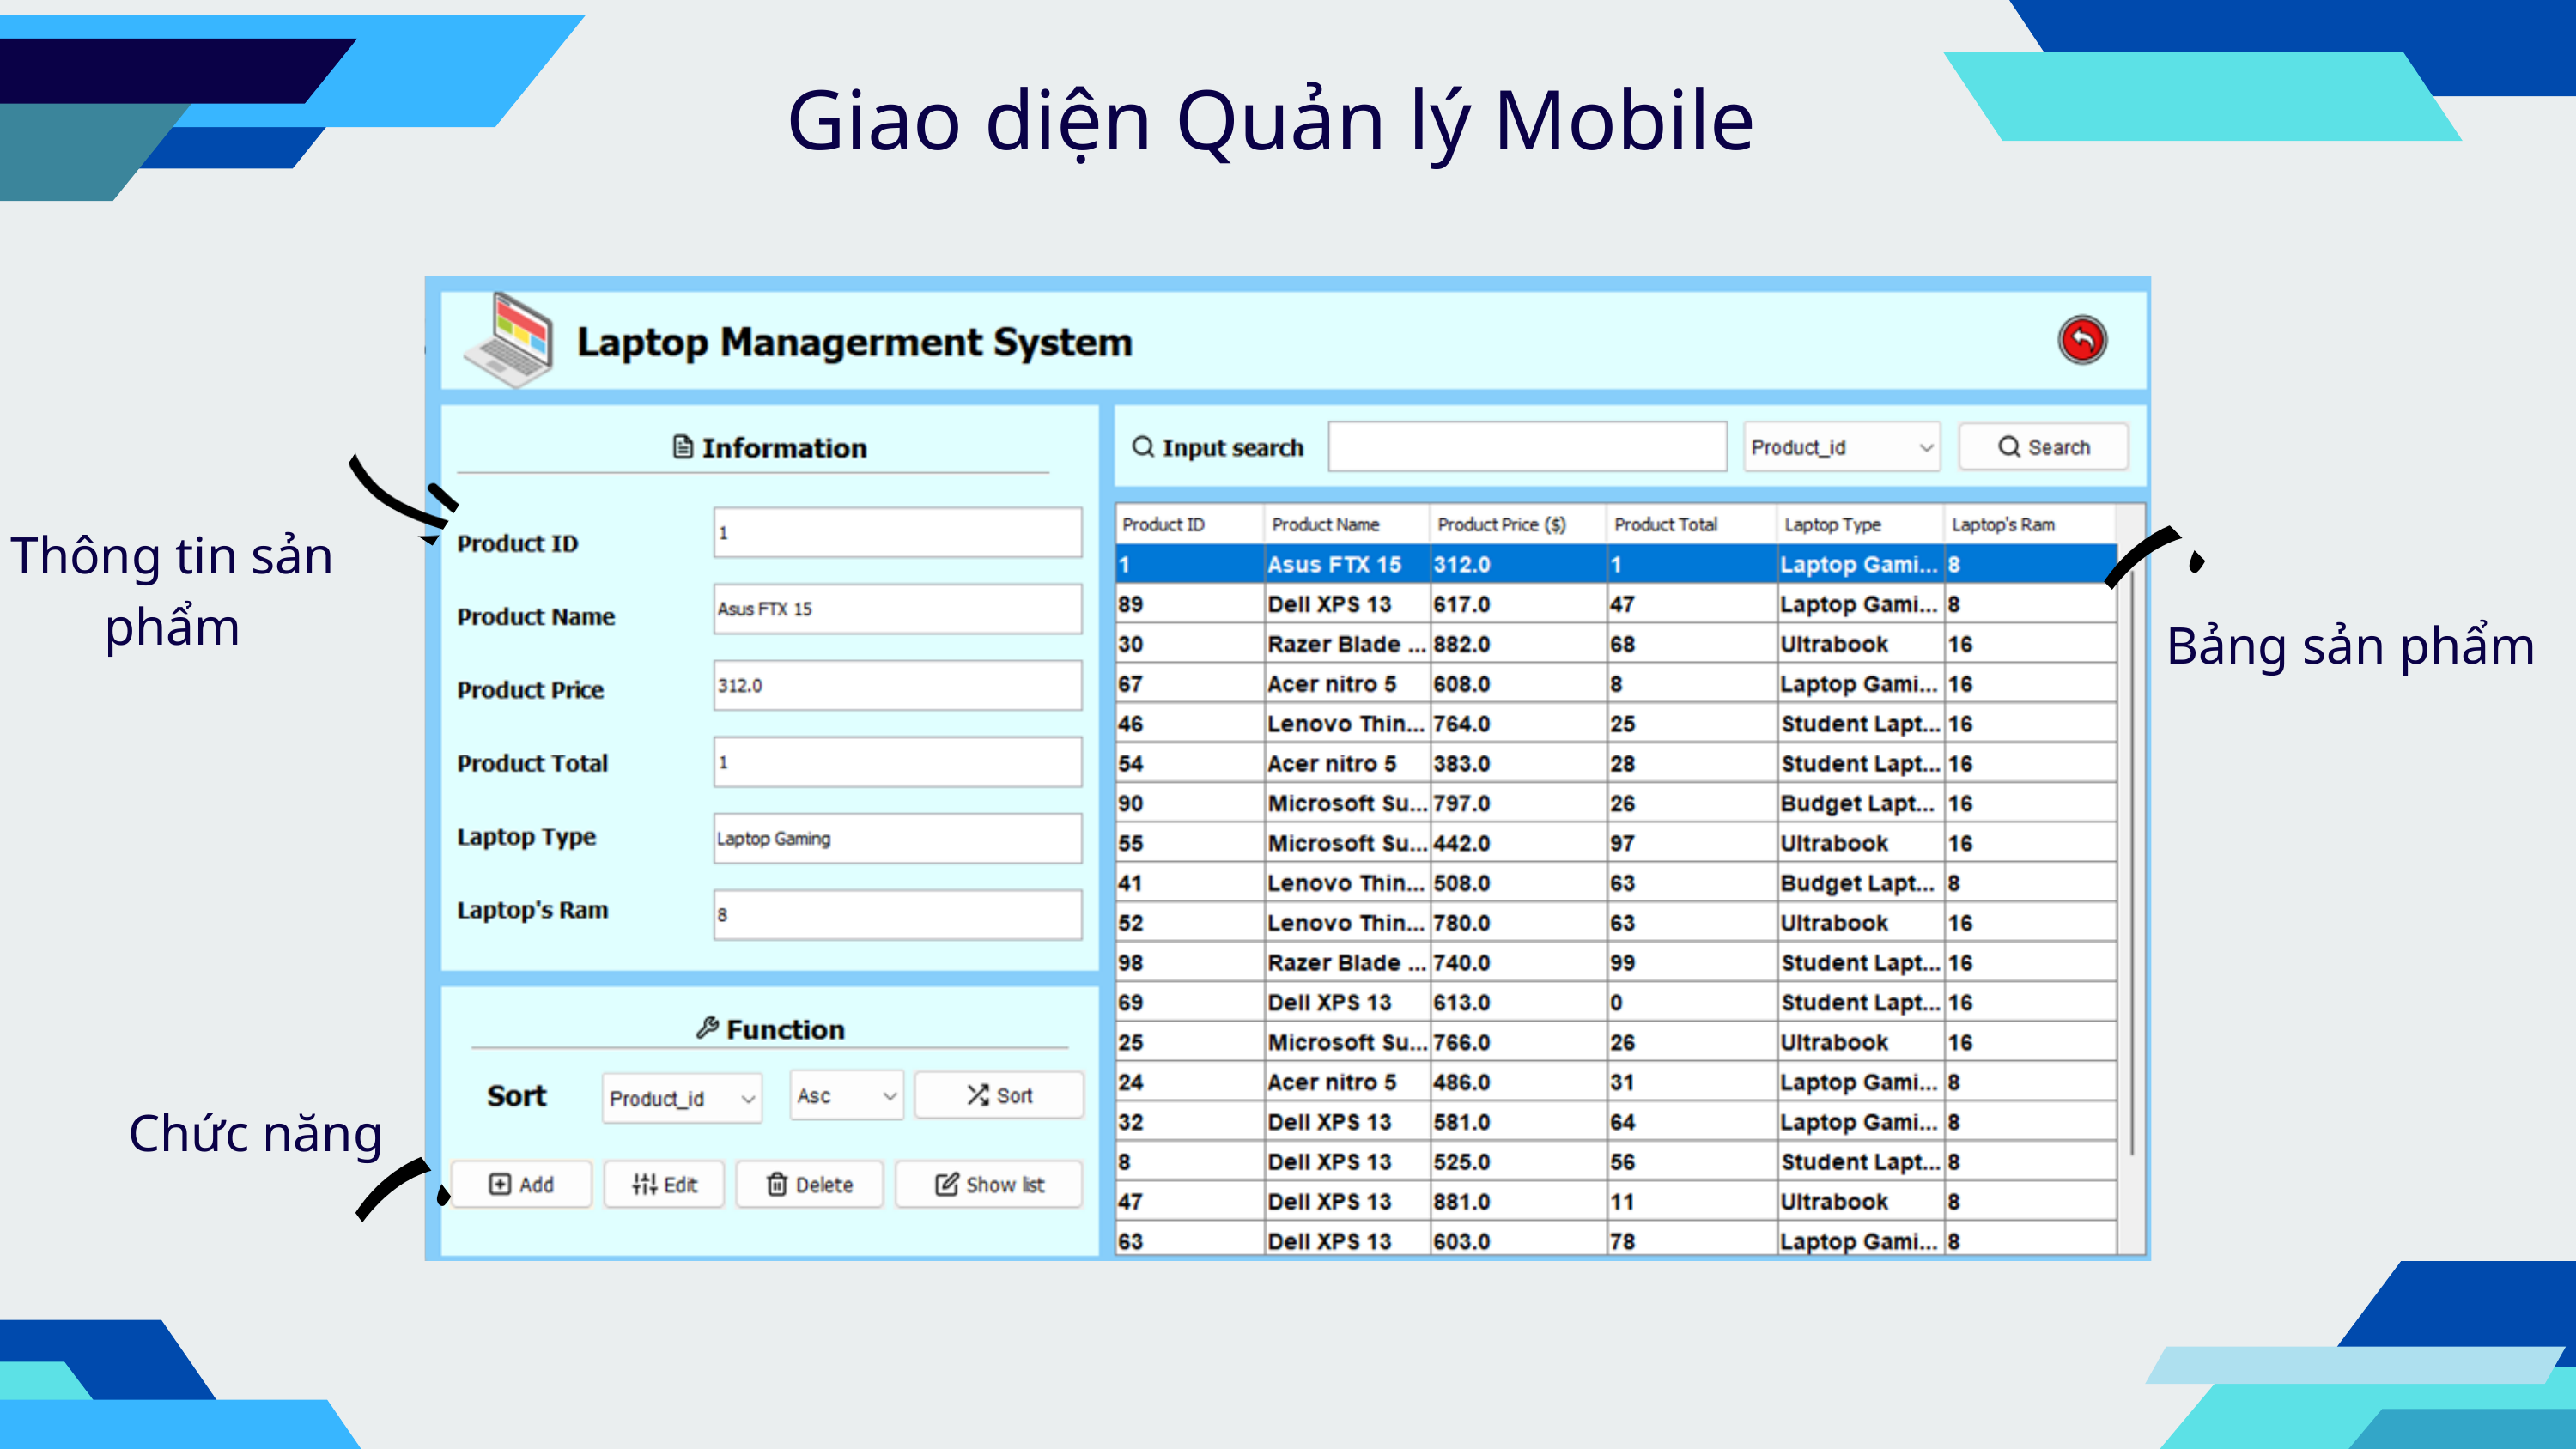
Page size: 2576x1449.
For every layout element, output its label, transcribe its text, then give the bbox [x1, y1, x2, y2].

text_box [0, 14, 586, 128]
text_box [0, 38, 358, 104]
text_box [2079, 495, 2224, 640]
text_box [424, 276, 2152, 1262]
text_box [0, 111, 204, 202]
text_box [1942, 51, 2464, 142]
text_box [2273, 1260, 2576, 1366]
text_box Bảng sản phẩm [2137, 603, 2567, 674]
text_box Chức năng [42, 1091, 471, 1162]
text_box [336, 395, 490, 546]
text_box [209, 135, 384, 169]
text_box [0, 1361, 173, 1398]
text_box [2273, 1409, 2576, 1449]
text_box [330, 1128, 471, 1274]
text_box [0, 1399, 384, 1449]
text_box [1965, 0, 2576, 97]
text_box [2119, 1367, 2576, 1449]
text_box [2144, 1346, 2567, 1385]
text_box Giao diện Quản lý Mobile [727, 52, 1816, 167]
text_box Thông tin sản phẩm [0, 513, 387, 655]
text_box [0, 1319, 270, 1398]
